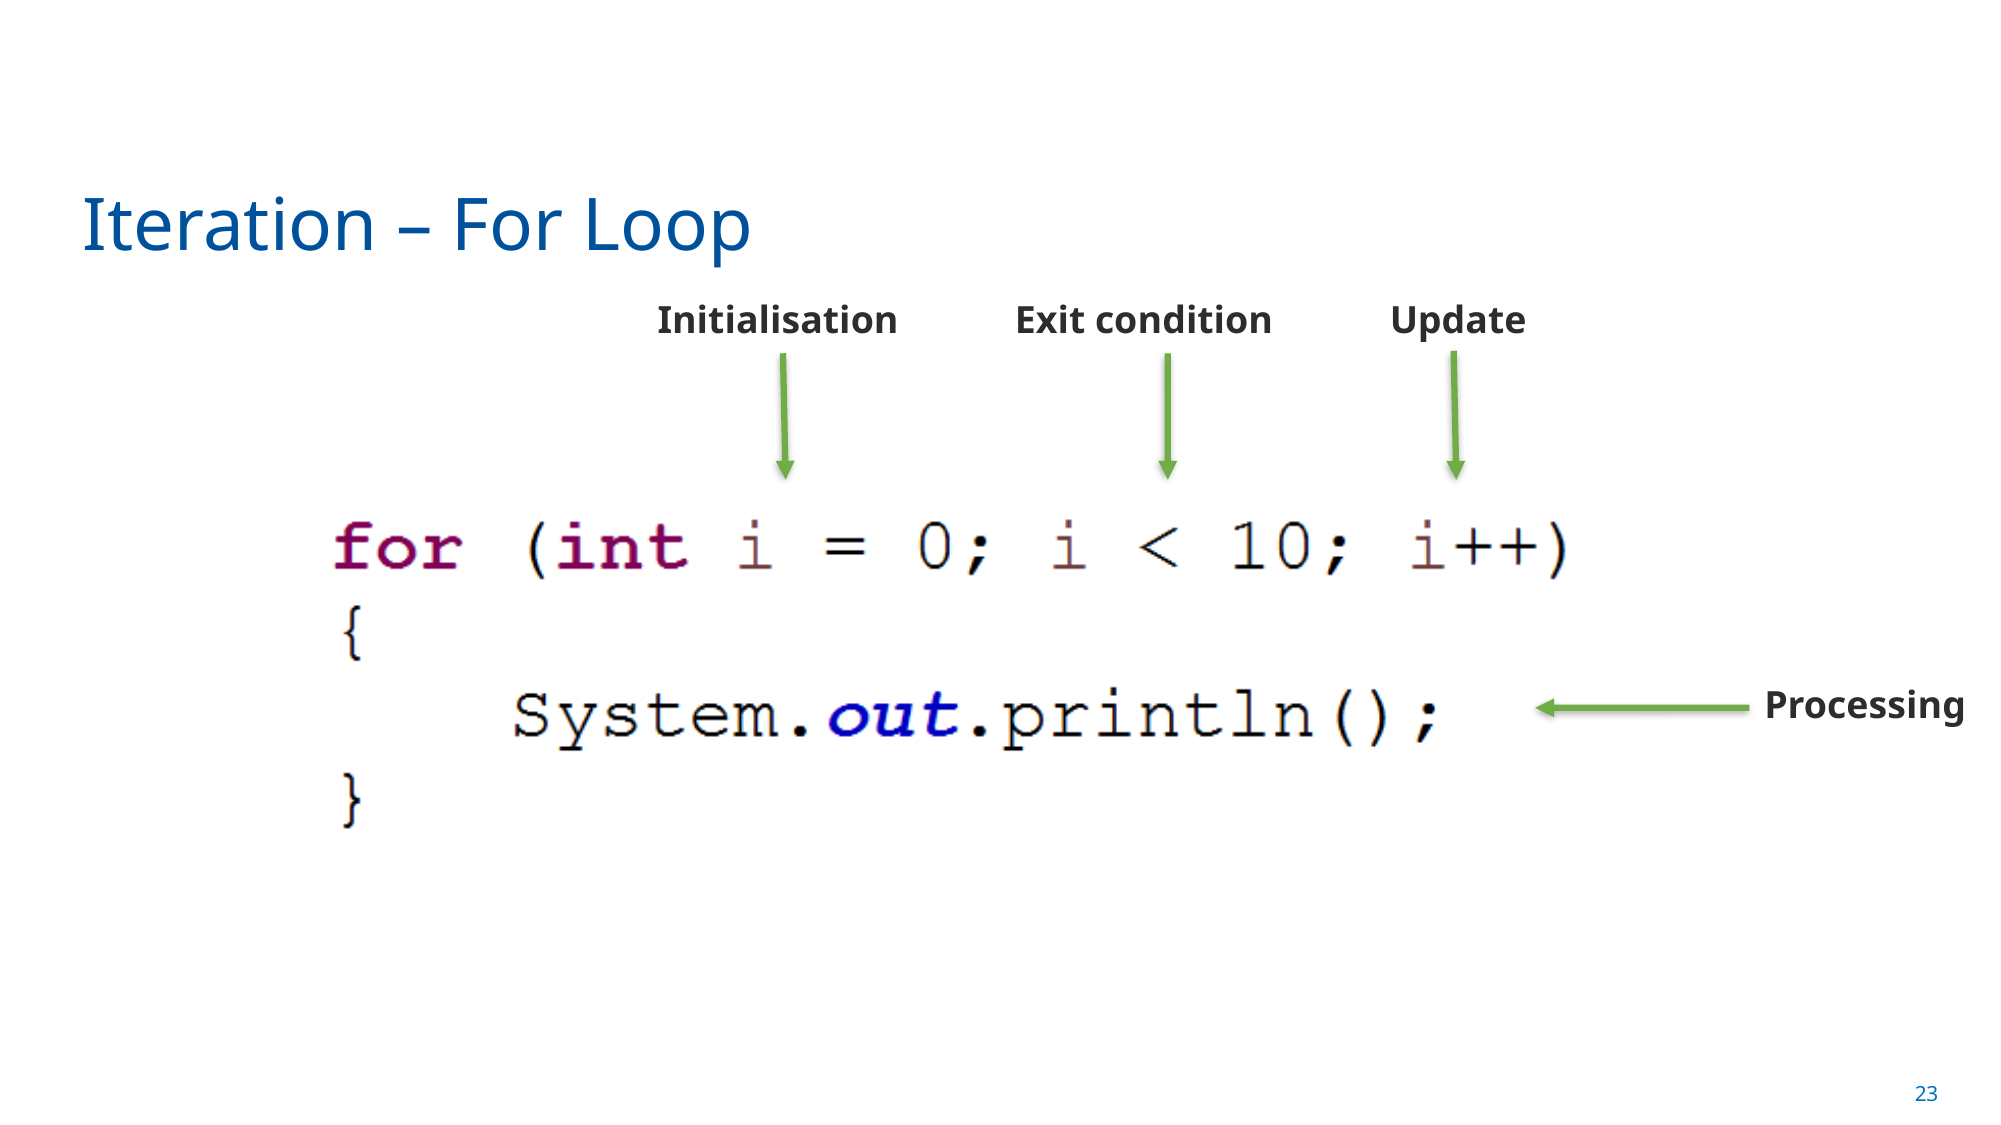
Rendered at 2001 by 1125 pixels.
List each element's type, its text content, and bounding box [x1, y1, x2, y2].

text_box Update [1374, 288, 1920, 349]
picture [326, 507, 1590, 841]
text_box [775, 353, 795, 480]
text_box Iteration – For Loop [67, 170, 1565, 273]
text_box [1446, 350, 1466, 480]
text_box Initialisation [642, 288, 1000, 349]
text_box Processing [1749, 674, 2000, 734]
text_box [1158, 353, 1178, 480]
text_box Exit condition [1000, 288, 1357, 349]
text_box [1593, 704, 1750, 711]
